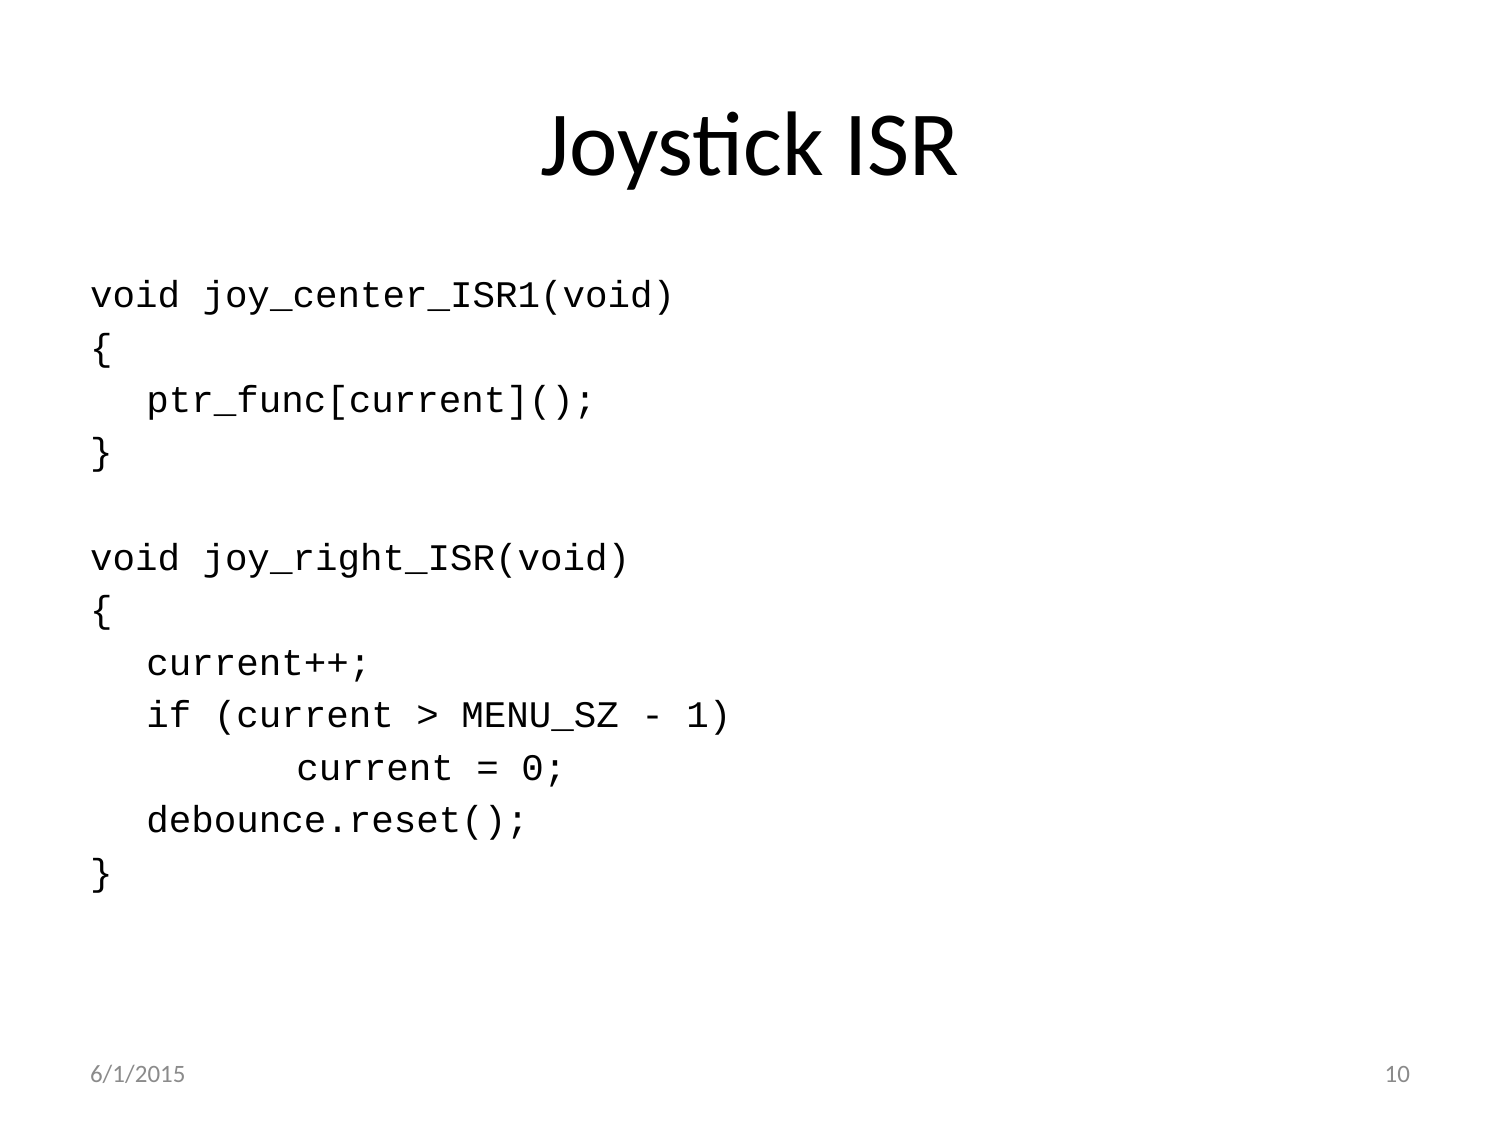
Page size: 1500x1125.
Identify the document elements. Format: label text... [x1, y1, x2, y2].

title Joystick ISR [75, 45, 1425, 233]
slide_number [75, 1042, 425, 1103]
list void joy_center_ISR1(void) { ptr_func[current](); } void joy_right_ISR(void) { current++; if (current > MENU_SZ - 1) current = 0; debounce.reset(); } [75, 262, 1425, 1005]
slide_number 10 [1074, 1042, 1425, 1103]
